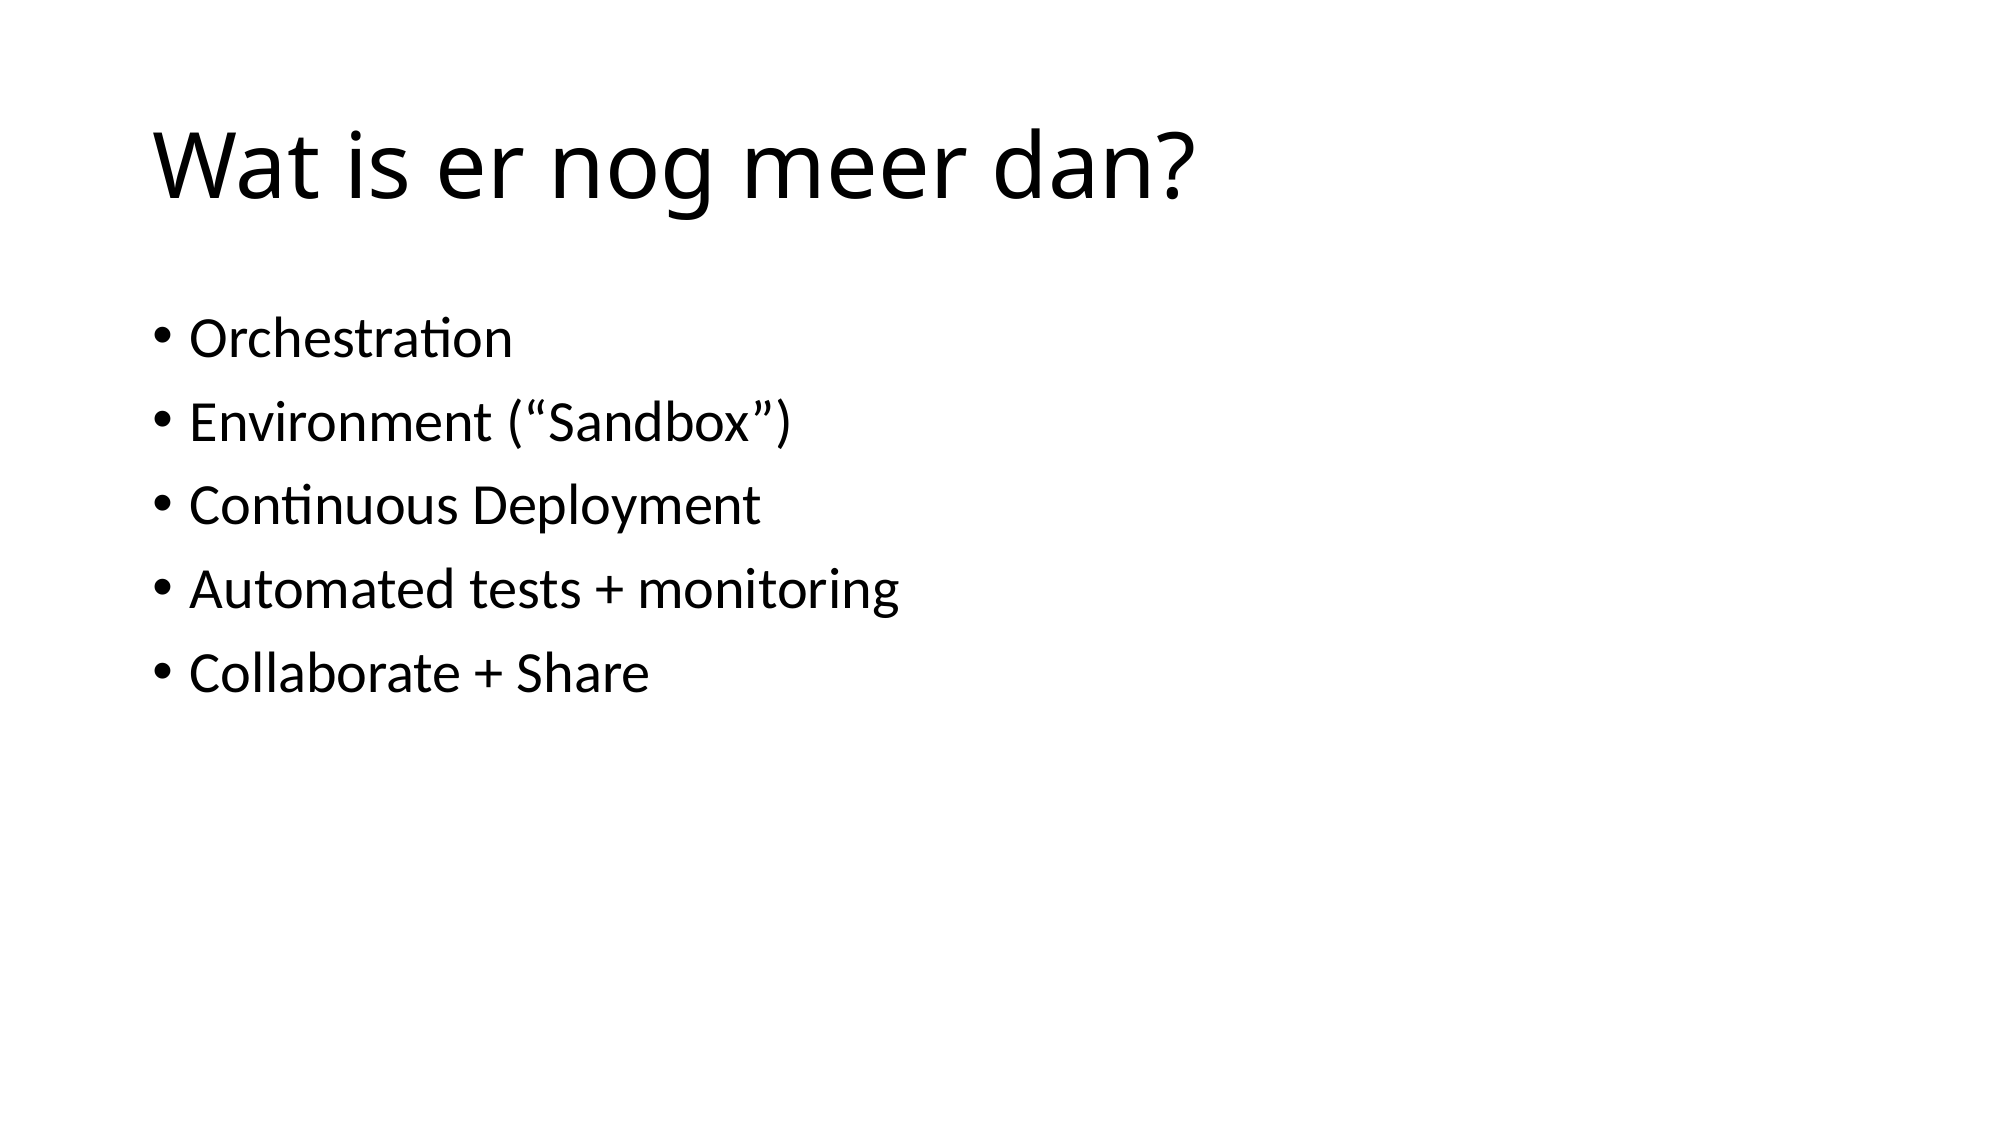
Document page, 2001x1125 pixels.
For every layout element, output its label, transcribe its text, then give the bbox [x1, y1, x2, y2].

title Wat is er nog meer dan? [137, 59, 1863, 278]
list Orchestration Environment (“Sandbox”) Continuous Deployment Automated tests + monitoring Collaborate + Share [137, 299, 1863, 1014]
